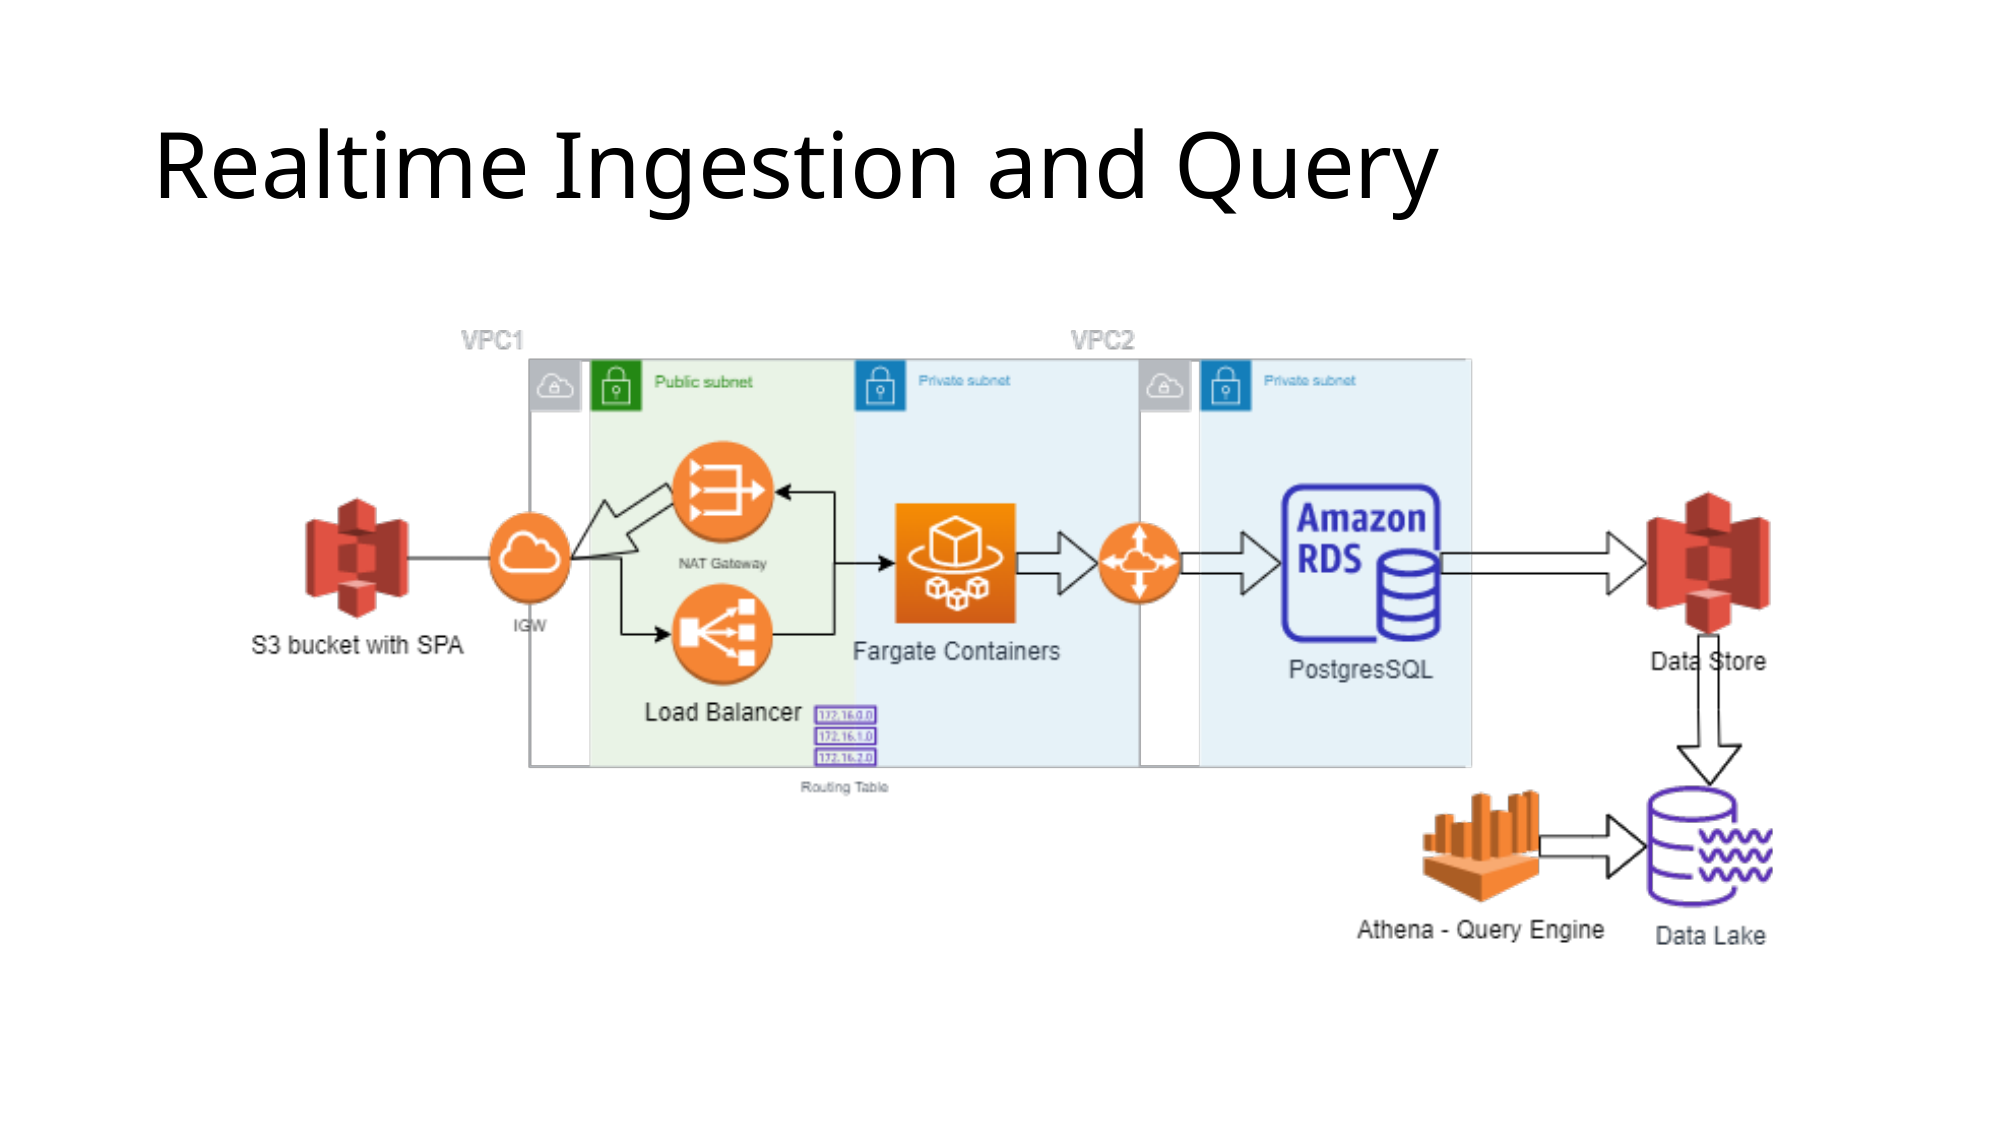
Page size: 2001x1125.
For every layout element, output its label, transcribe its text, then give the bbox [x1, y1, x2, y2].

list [251, 325, 1775, 951]
title Realtime Ingestion and Query [137, 59, 1863, 278]
